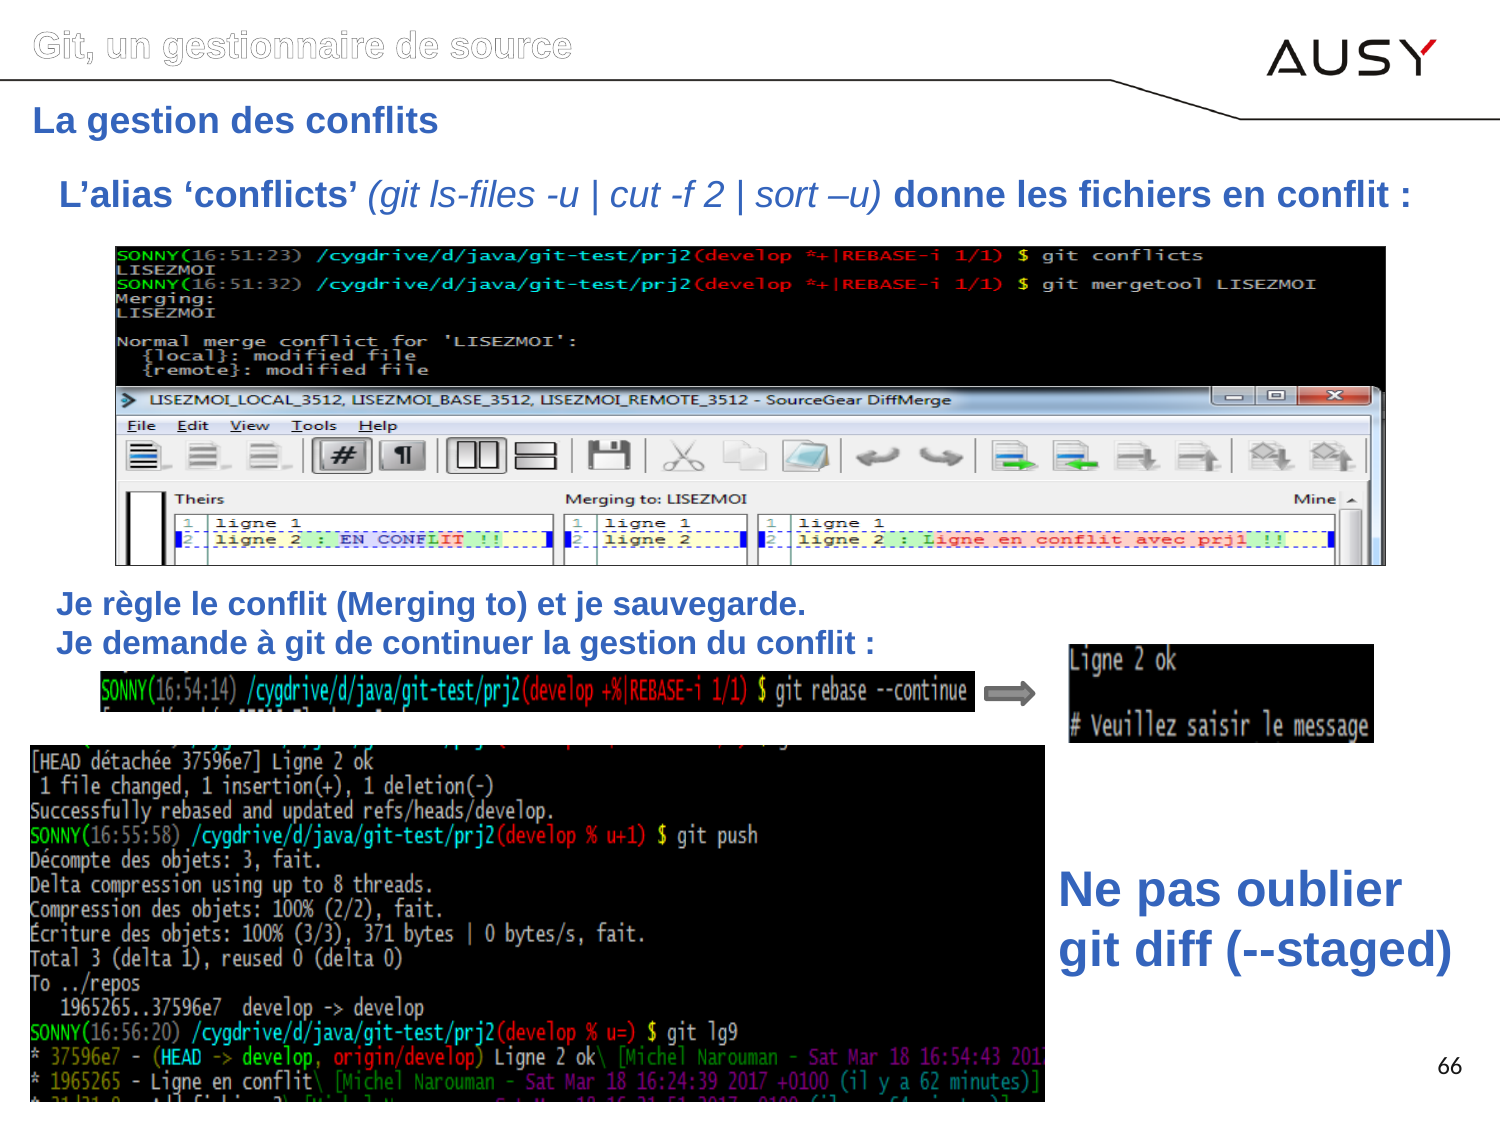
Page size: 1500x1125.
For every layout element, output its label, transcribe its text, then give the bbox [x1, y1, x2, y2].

text_box Je règle le conflit (Merging to) et je sauvegarde. Je demande à git de continuer la gestion du conflit : [41, 574, 1500, 669]
text_box La gestion des conflits [17, 89, 585, 149]
picture [100, 671, 975, 712]
picture [0, 0, 1500, 147]
text_box [1002, 680, 1036, 707]
text_box Git, un gestionnaire de source [17, 13, 621, 73]
text_box L’alias ‘conflicts’ (git ls-files -u | cut -f 2 | sort –u) donne les fichiers en conflit : [44, 162, 1481, 223]
slide_number 66 [1352, 1034, 1478, 1095]
picture [1068, 644, 1374, 744]
text_box Ne pas oublier git diff (--staged) [1087, 848, 1500, 984]
picture [30, 745, 1045, 1103]
picture [114, 245, 1386, 567]
